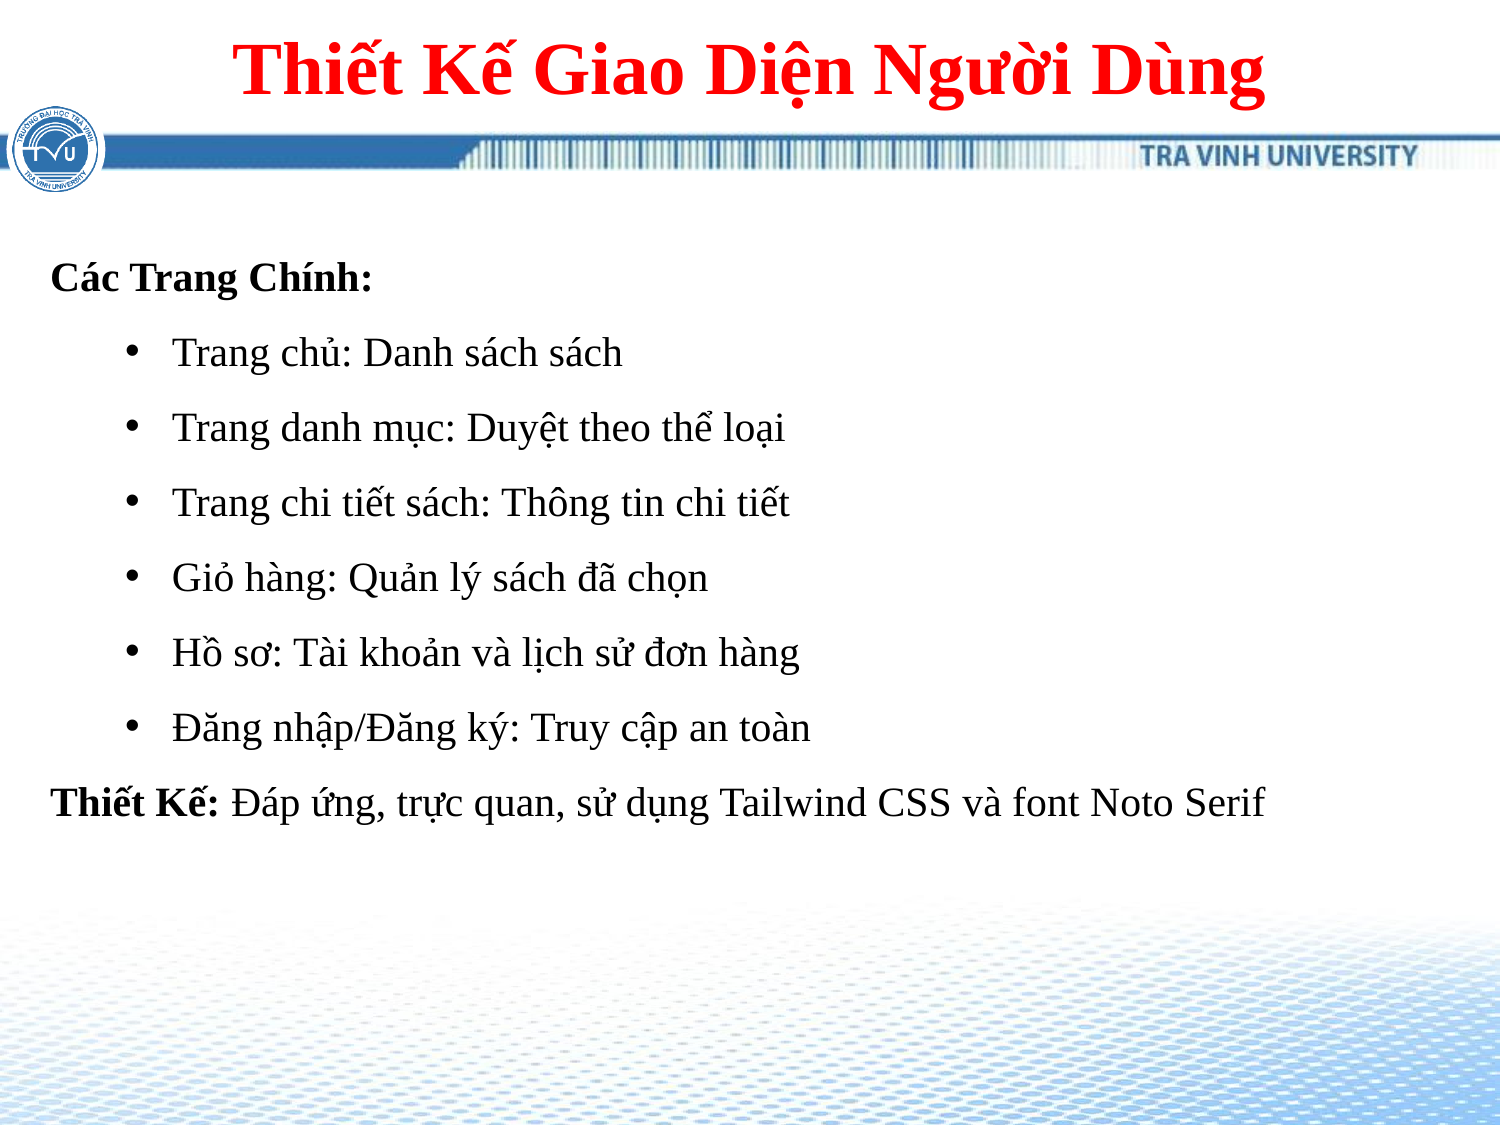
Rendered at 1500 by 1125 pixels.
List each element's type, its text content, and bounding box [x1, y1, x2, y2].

list Các Trang Chính: Trang chủ: Danh sách sách Trang danh mục: Duyệt theo thể loại Trang chi tiết sách: Thông tin chi tiết Giỏ hàng: Quản lý sách đã chọn Hồ sơ: Tài khoản và lịch sử đơn hàng Đăng nhập/Đăng ký: Truy cập an toàn Thiết Kế: Đáp ứng, trực quan, sử dụng Tailwind CSS và font Noto Serif [50, 224, 1418, 898]
picture [1353, 131, 1500, 171]
picture [0, 131, 10, 171]
picture [0, 895, 1500, 1125]
picture [12, 106, 98, 192]
picture [102, 131, 147, 171]
title Thiết Kế Giao Diện Người Dùng [147, 19, 1353, 202]
